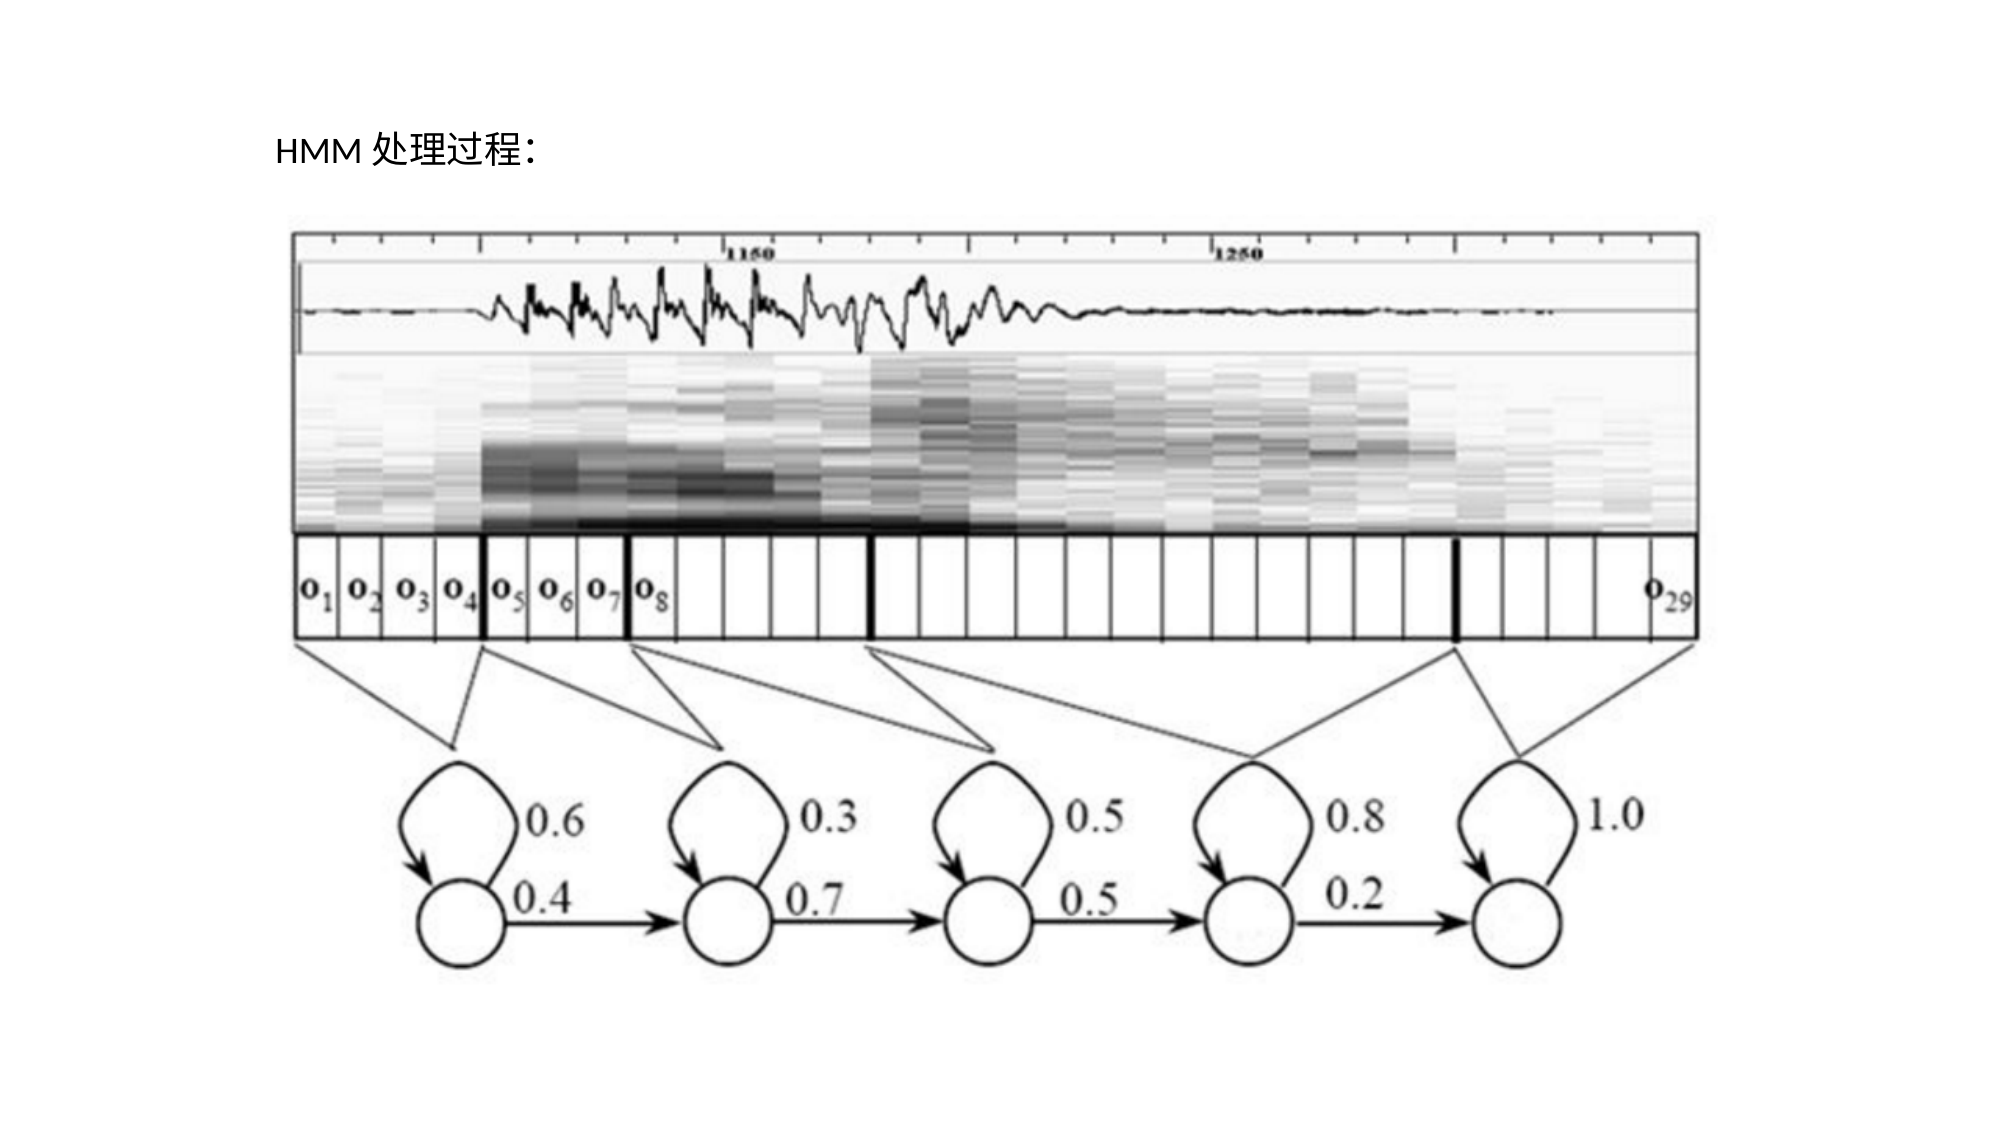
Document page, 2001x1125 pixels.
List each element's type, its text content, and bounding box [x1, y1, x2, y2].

text_box HMM处理过程： [260, 118, 1510, 179]
picture [272, 206, 1728, 991]
